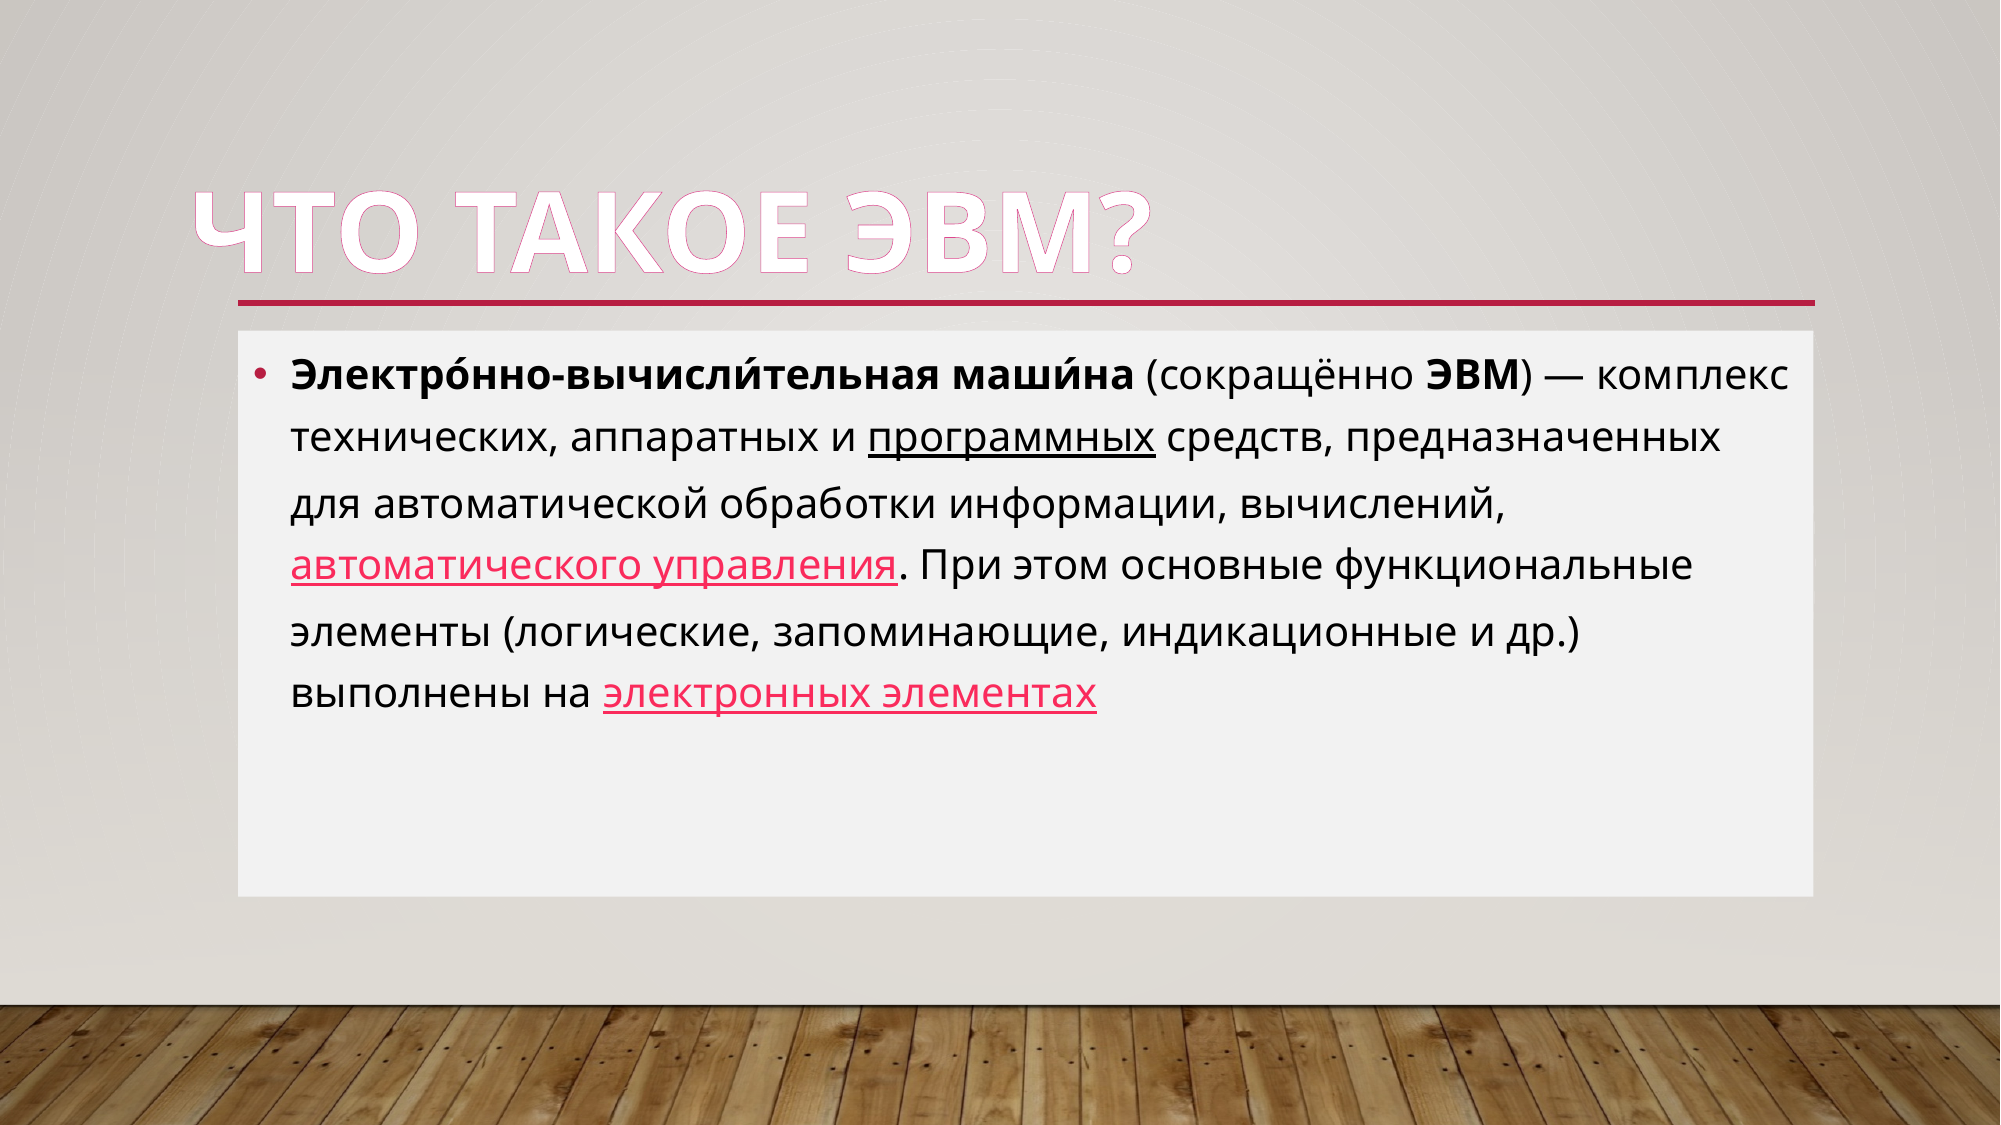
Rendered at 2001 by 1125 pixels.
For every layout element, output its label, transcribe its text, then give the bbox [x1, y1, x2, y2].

list Электро́нно-вычисли́тельная маши́на (сокращённо ЭВМ) — комплекс технических, аппаратных и программных средств, предназначенных для автоматической обработки информации, вычислений, автоматического управления. При этом основные функциональные элементы (логические, запоминающие, индикационные и др.) выполнены на электронных элементах [238, 330, 1814, 897]
text_box ЧТО ТАКОЕ ЭВМ? [174, 152, 1168, 303]
picture [0, 1005, 2000, 1125]
